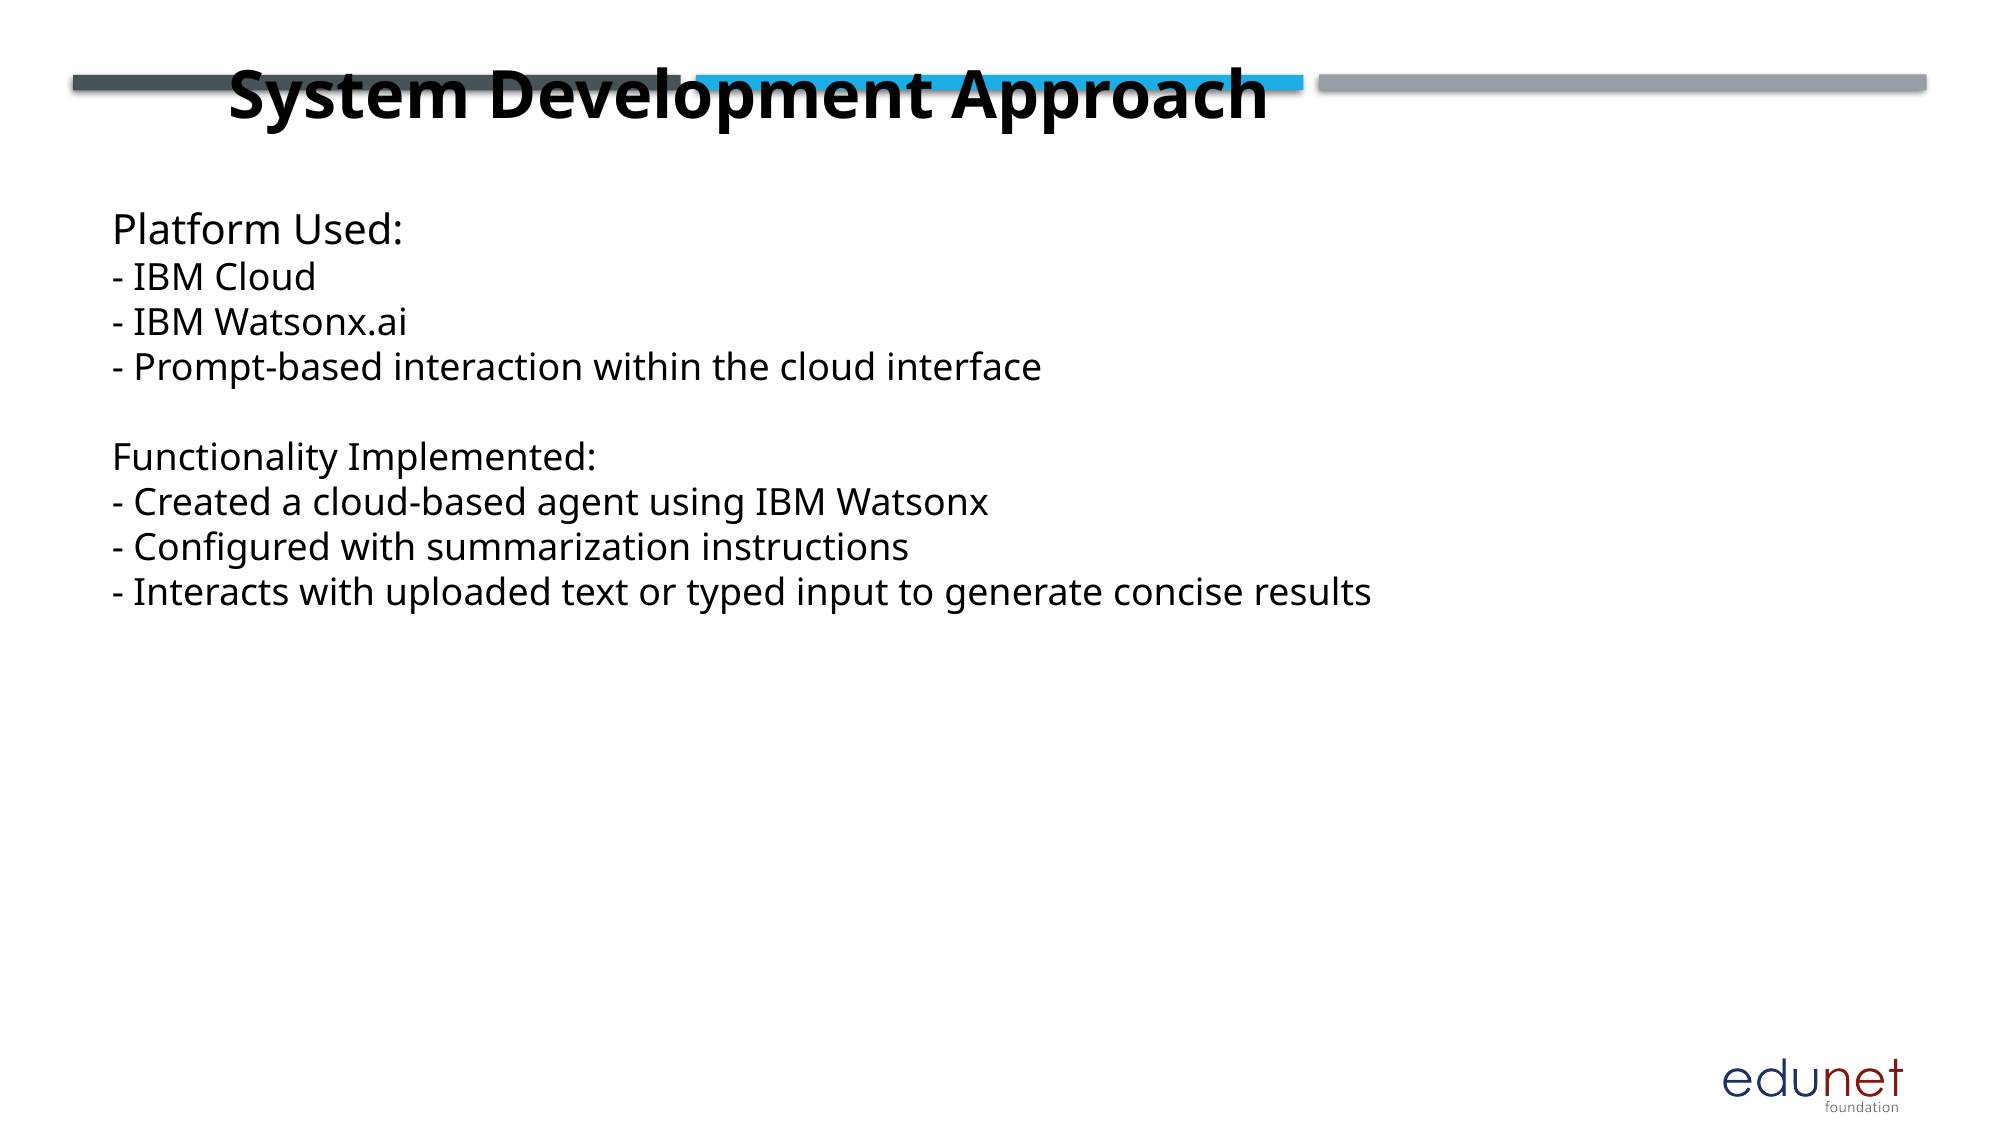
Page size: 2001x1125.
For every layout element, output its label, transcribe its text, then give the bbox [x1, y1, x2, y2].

text_box Platform Used: - IBM Cloud - IBM Watsonx.ai - Prompt-based interaction within the cloud interface Functionality Implemented: - Created a cloud-based agent using IBM Watsonx - Configured with summarization instructions - Interacts with uploaded text or typed input to generate concise results [97, 195, 1388, 620]
picture [1719, 1056, 1905, 1116]
text_box System Development Approach [214, 44, 1286, 140]
